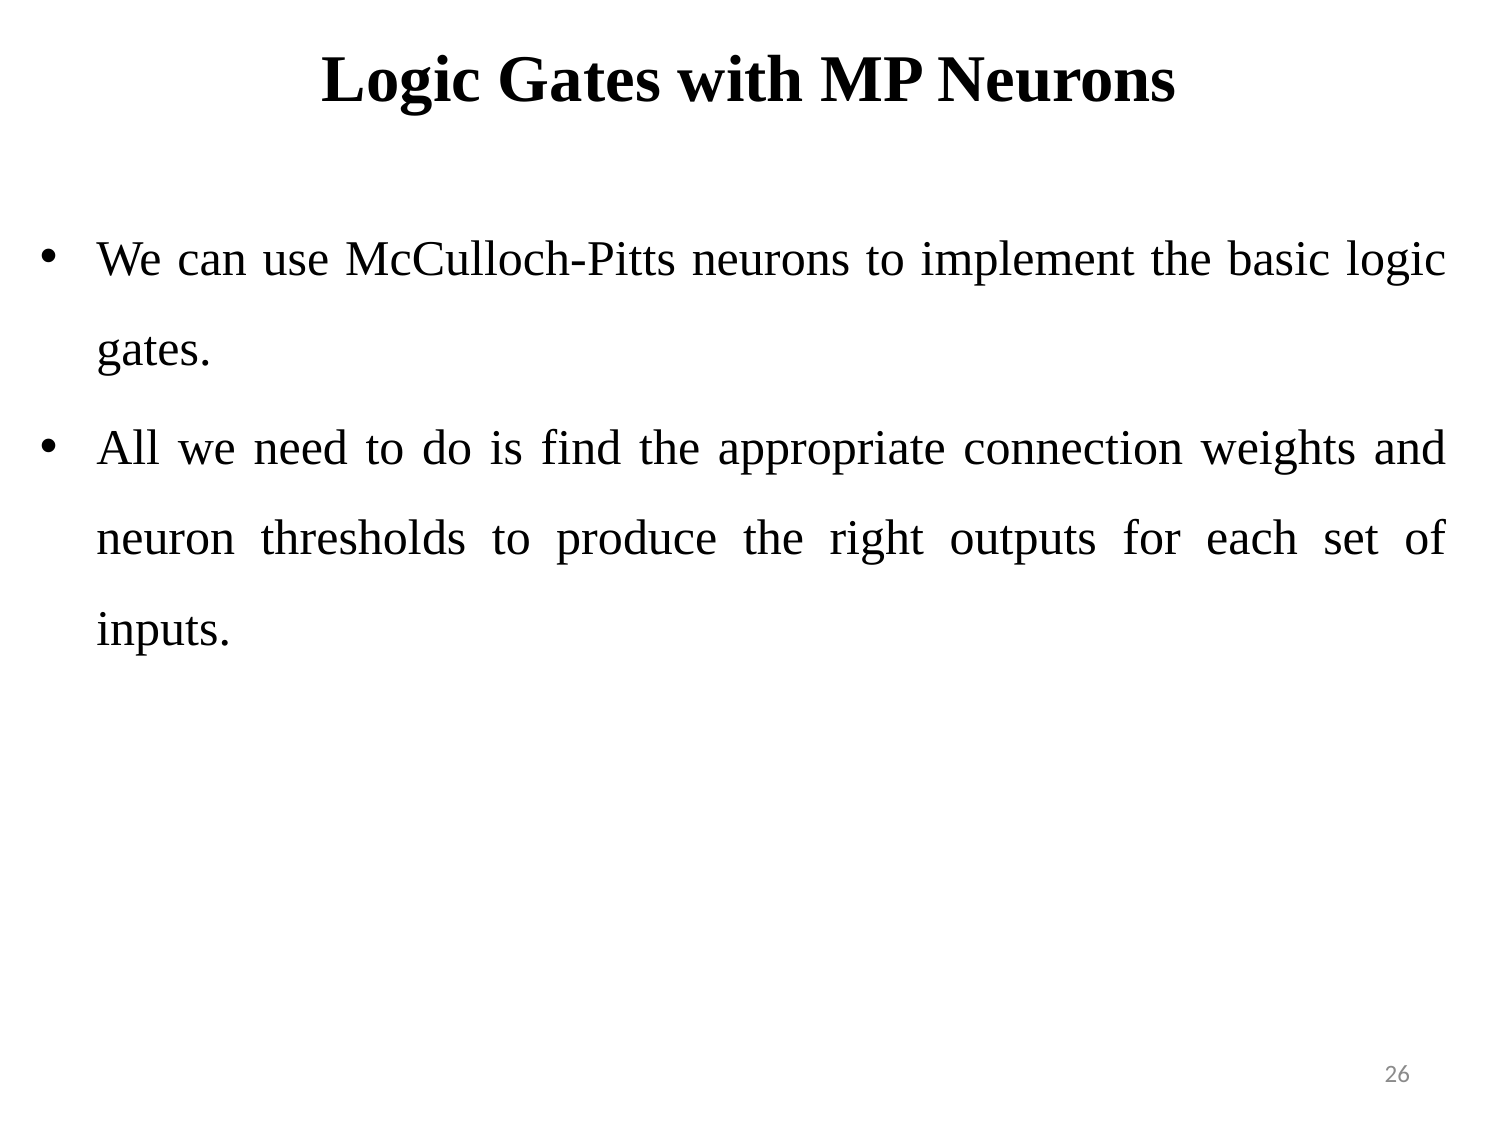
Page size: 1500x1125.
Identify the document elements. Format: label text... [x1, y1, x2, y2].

slide_number 26 [1074, 1042, 1425, 1103]
title Logic Gates with MP Neurons [0, 0, 1500, 150]
list We can use McCulloch-Pitts neurons to implement the basic logic gates. All we need to do is find the appropriate connection weights and neuron thresholds to produce the right outputs for each set of inputs. [24, 187, 1463, 1075]
